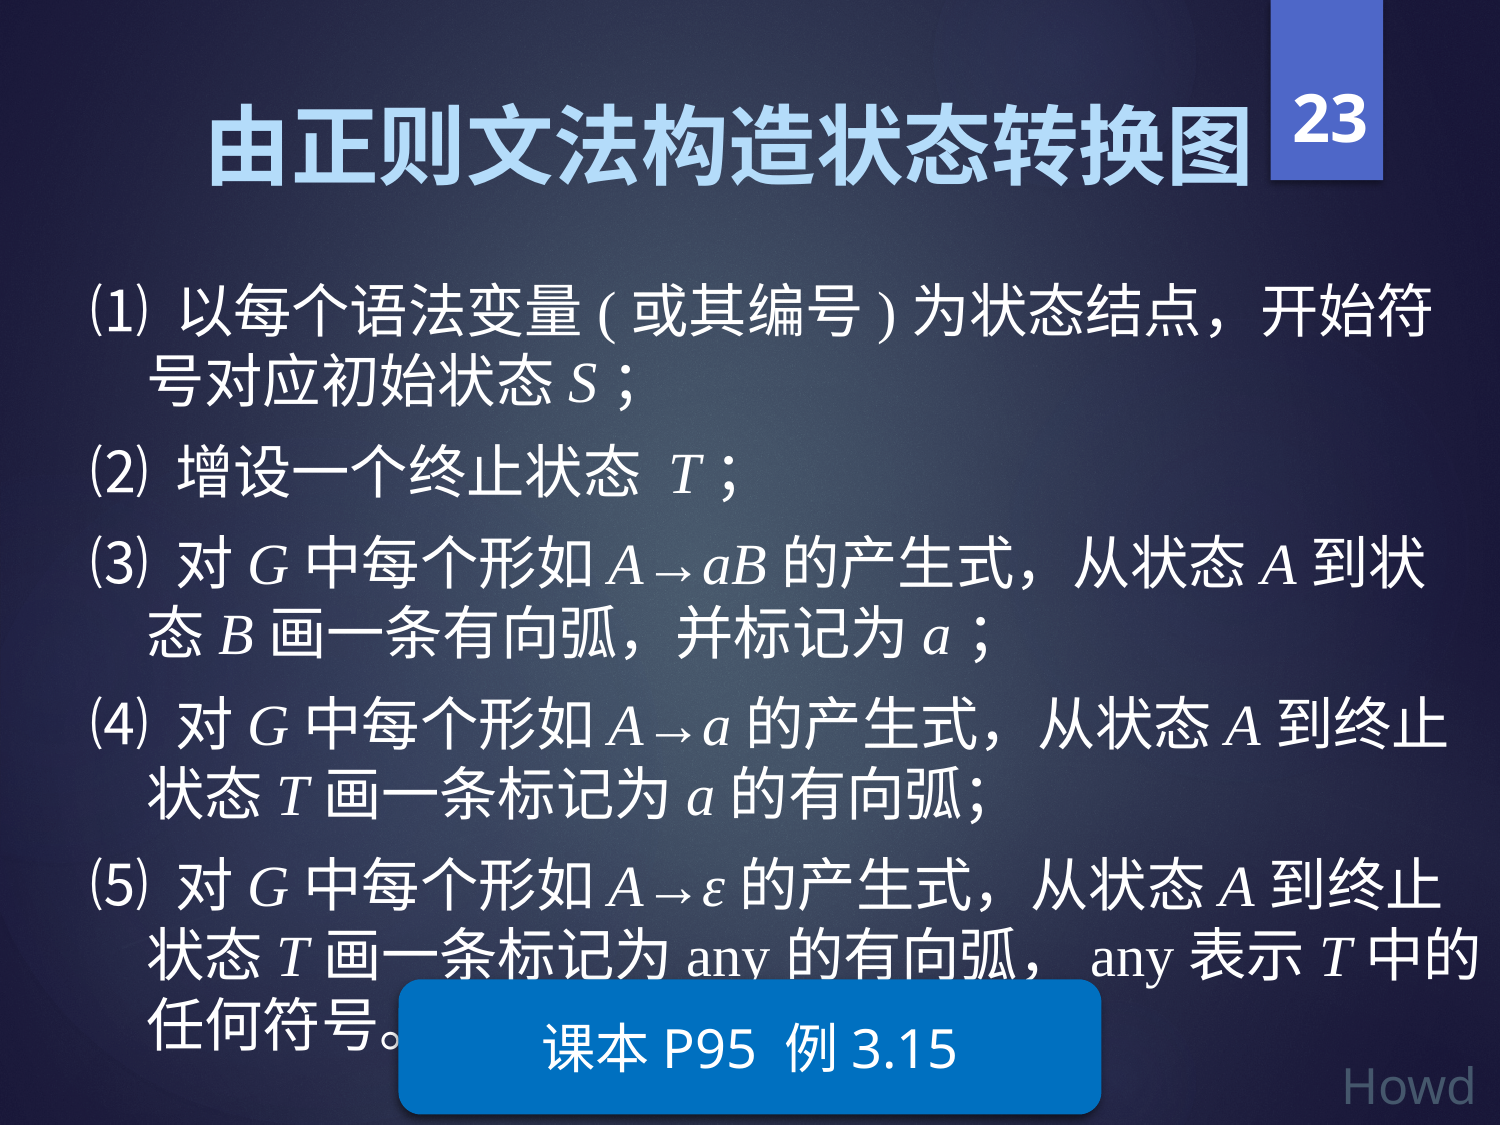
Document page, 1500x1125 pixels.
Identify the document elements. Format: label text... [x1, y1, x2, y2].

text_box 课本P95 例3.15 [398, 979, 1102, 1115]
text_box 23 [1269, 48, 1392, 175]
title 由正则文法构造状态转换图 [188, 78, 1500, 208]
list ⑴ 以每个语法变量(或其编号)为状态结点，开始符号对应初始状态S； ⑵ 增设一个终止状态 T； ⑶ 对G中每个形如A→aB的产生式，从状态A到状态B画一条有向弧，并标记为a； ⑷ 对G中每个形如A→a的产生式，从状态A到终止状态T画一条标记为a的有向弧； ⑸ 对G中每个形如A→ε的产生式，从状态A到终止状态T画一条标记为any的有向弧，any表示T中的任何符号。 [75, 266, 1500, 1071]
